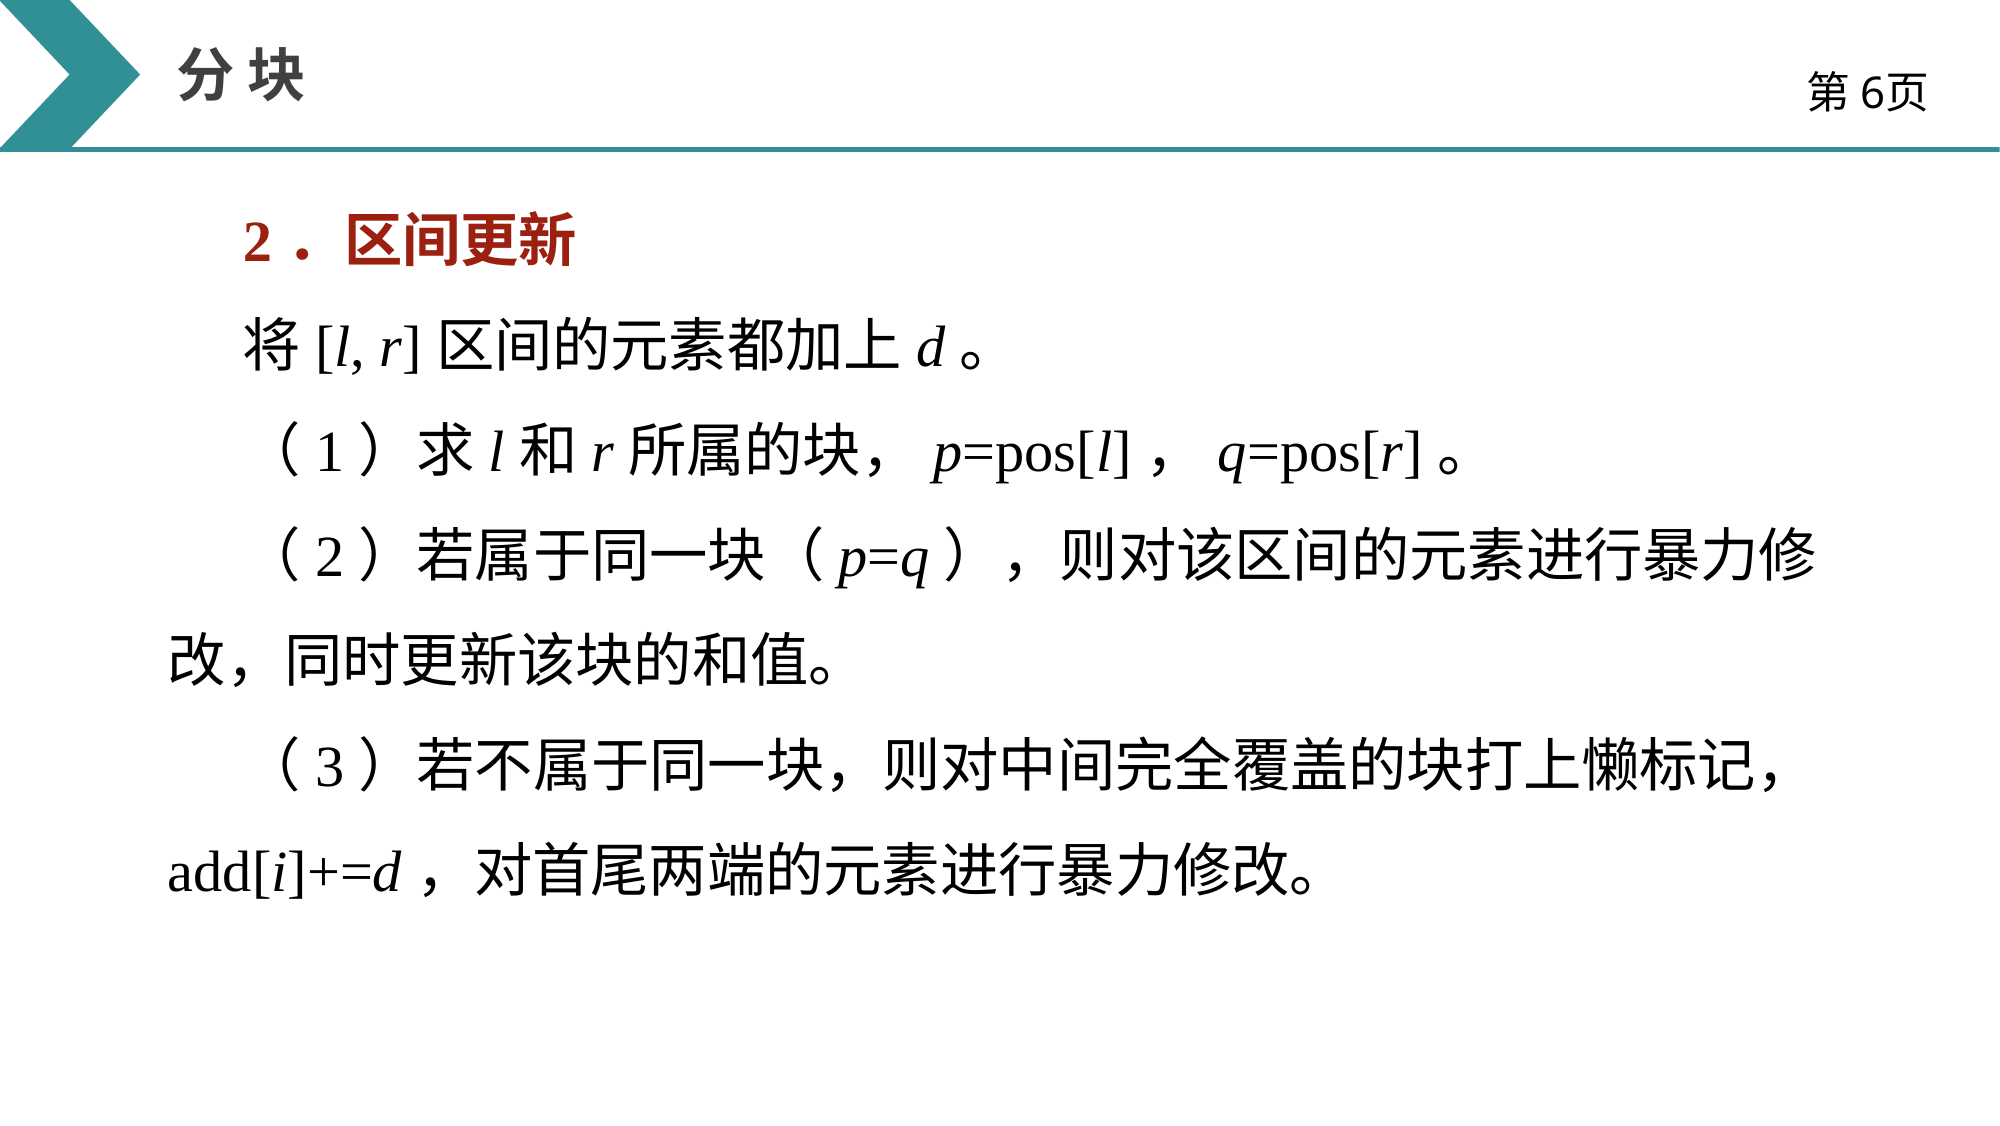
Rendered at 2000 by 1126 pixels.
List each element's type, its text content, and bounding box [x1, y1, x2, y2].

text_box [0, 0, 142, 148]
text_box 分 块 [161, 31, 658, 116]
text_box 2．区间更新 将[l, r]区间的元素都加上d。 （1）求l和r所属的块，p=pos[l]，q=pos[r]。 （2）若属于同一块（p=q），则对该区间的元素进行暴力修改，同时更新该块的和值。 （3）若不属于同一块，则对中间完全覆盖的块打上懒标记，add[i]+=d，对首尾两端的元素进行暴力修改。 [153, 161, 1849, 911]
